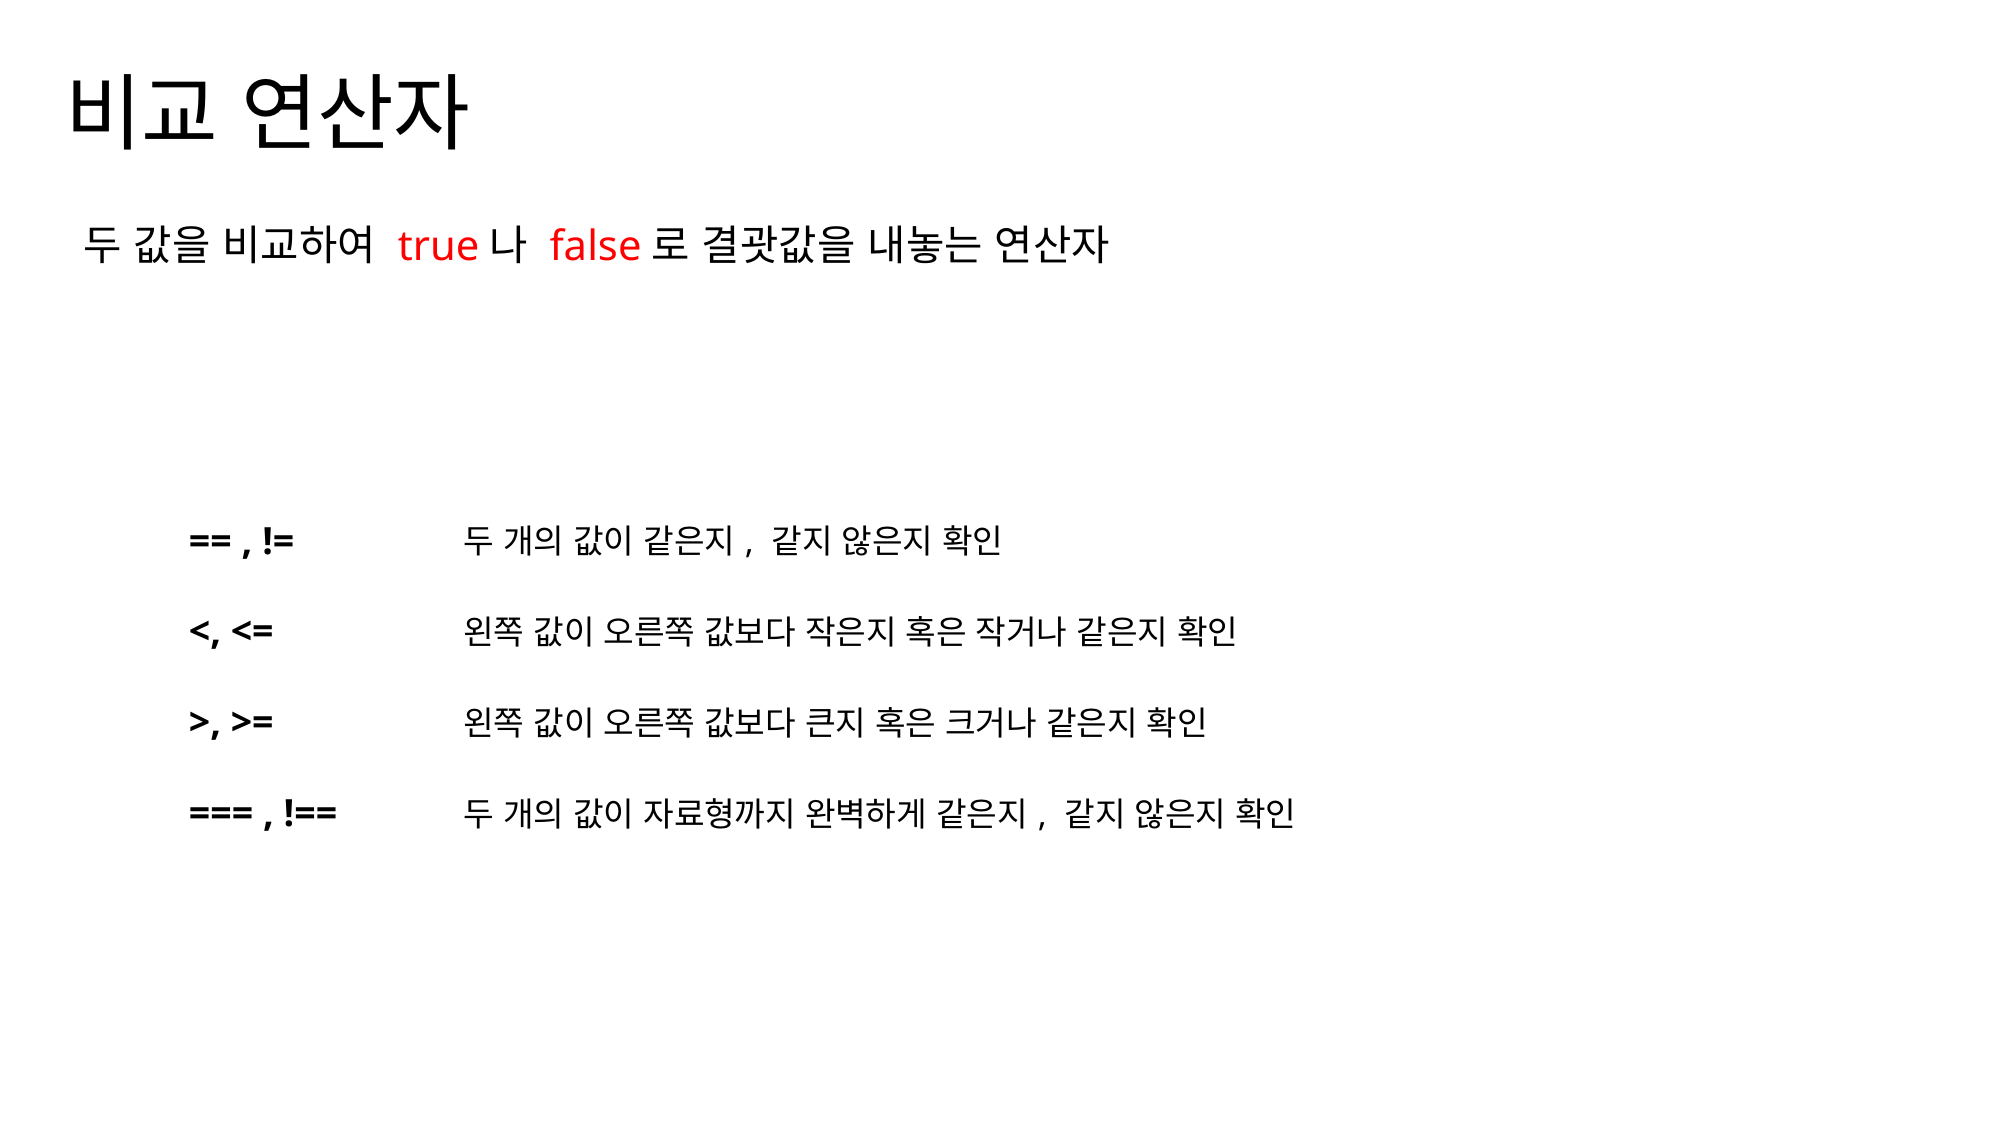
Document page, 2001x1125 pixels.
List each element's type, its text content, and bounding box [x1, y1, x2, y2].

text_box 두 값을 비교하여 true나 false로 결괏값을 내놓는 연산자 [68, 186, 1503, 276]
table_cell <, <= [174, 585, 449, 676]
table_cell === , !== [174, 767, 449, 858]
table_header 두 개의 값이 같은지, 같지 않은지 확인 [449, 495, 1478, 585]
text_box 비교 연산자 [50, 52, 636, 168]
table_cell >, >= [174, 676, 449, 767]
table_cell 왼쪽 값이 오른쪽 값보다 큰지 혹은 크거나 같은지 확인 [449, 676, 1478, 767]
table_cell 두 개의 값이 자료형까지 완벽하게 같은지, 같지 않은지 확인 [449, 767, 1478, 858]
table_cell 왼쪽 값이 오른쪽 값보다 작은지 혹은 작거나 같은지 확인 [449, 585, 1478, 676]
table_header == , != [174, 495, 449, 585]
